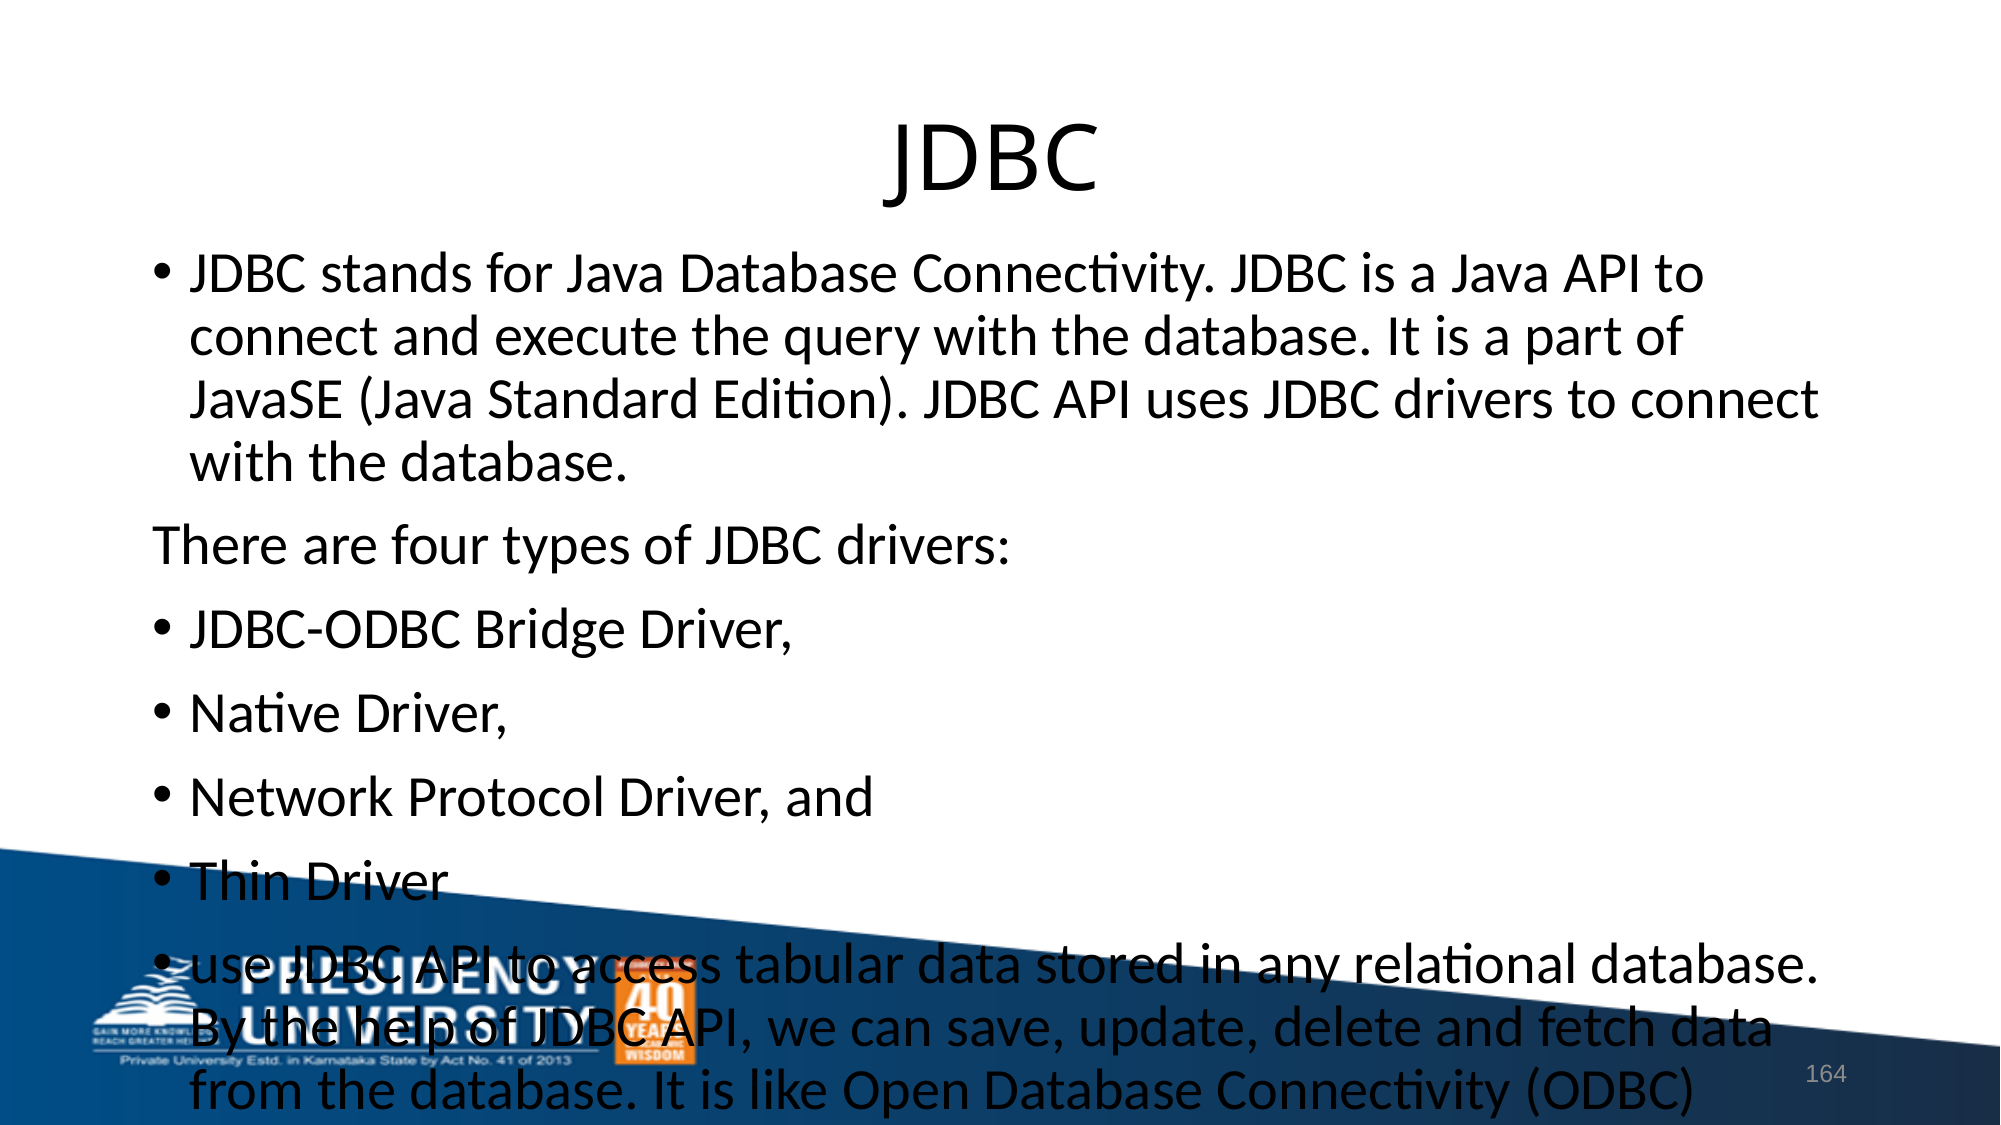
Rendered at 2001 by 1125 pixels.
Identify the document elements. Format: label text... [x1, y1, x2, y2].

slide_number 164 [1412, 1042, 1863, 1103]
picture [0, 845, 2000, 1125]
list JDBC stands for Java Database Connectivity. JDBC is a Java API to connect and execute the query with the database. It is a part of JavaSE (Java Standard Edition). JDBC API uses JDBC drivers to connect with the database. There are four types of JDBC drivers: JDBC-ODBC Bridge Driver, Native Driver, Network Protocol Driver, and Thin Driver use JDBC API to access tabular data stored in any relational database. By the help of JDBC API, we can save, update, delete and fetch data from the database. It is like Open Database Connectivity (ODBC) provided by Microsoft. [137, 234, 1863, 1014]
title JDBC [132, 140, 1858, 292]
